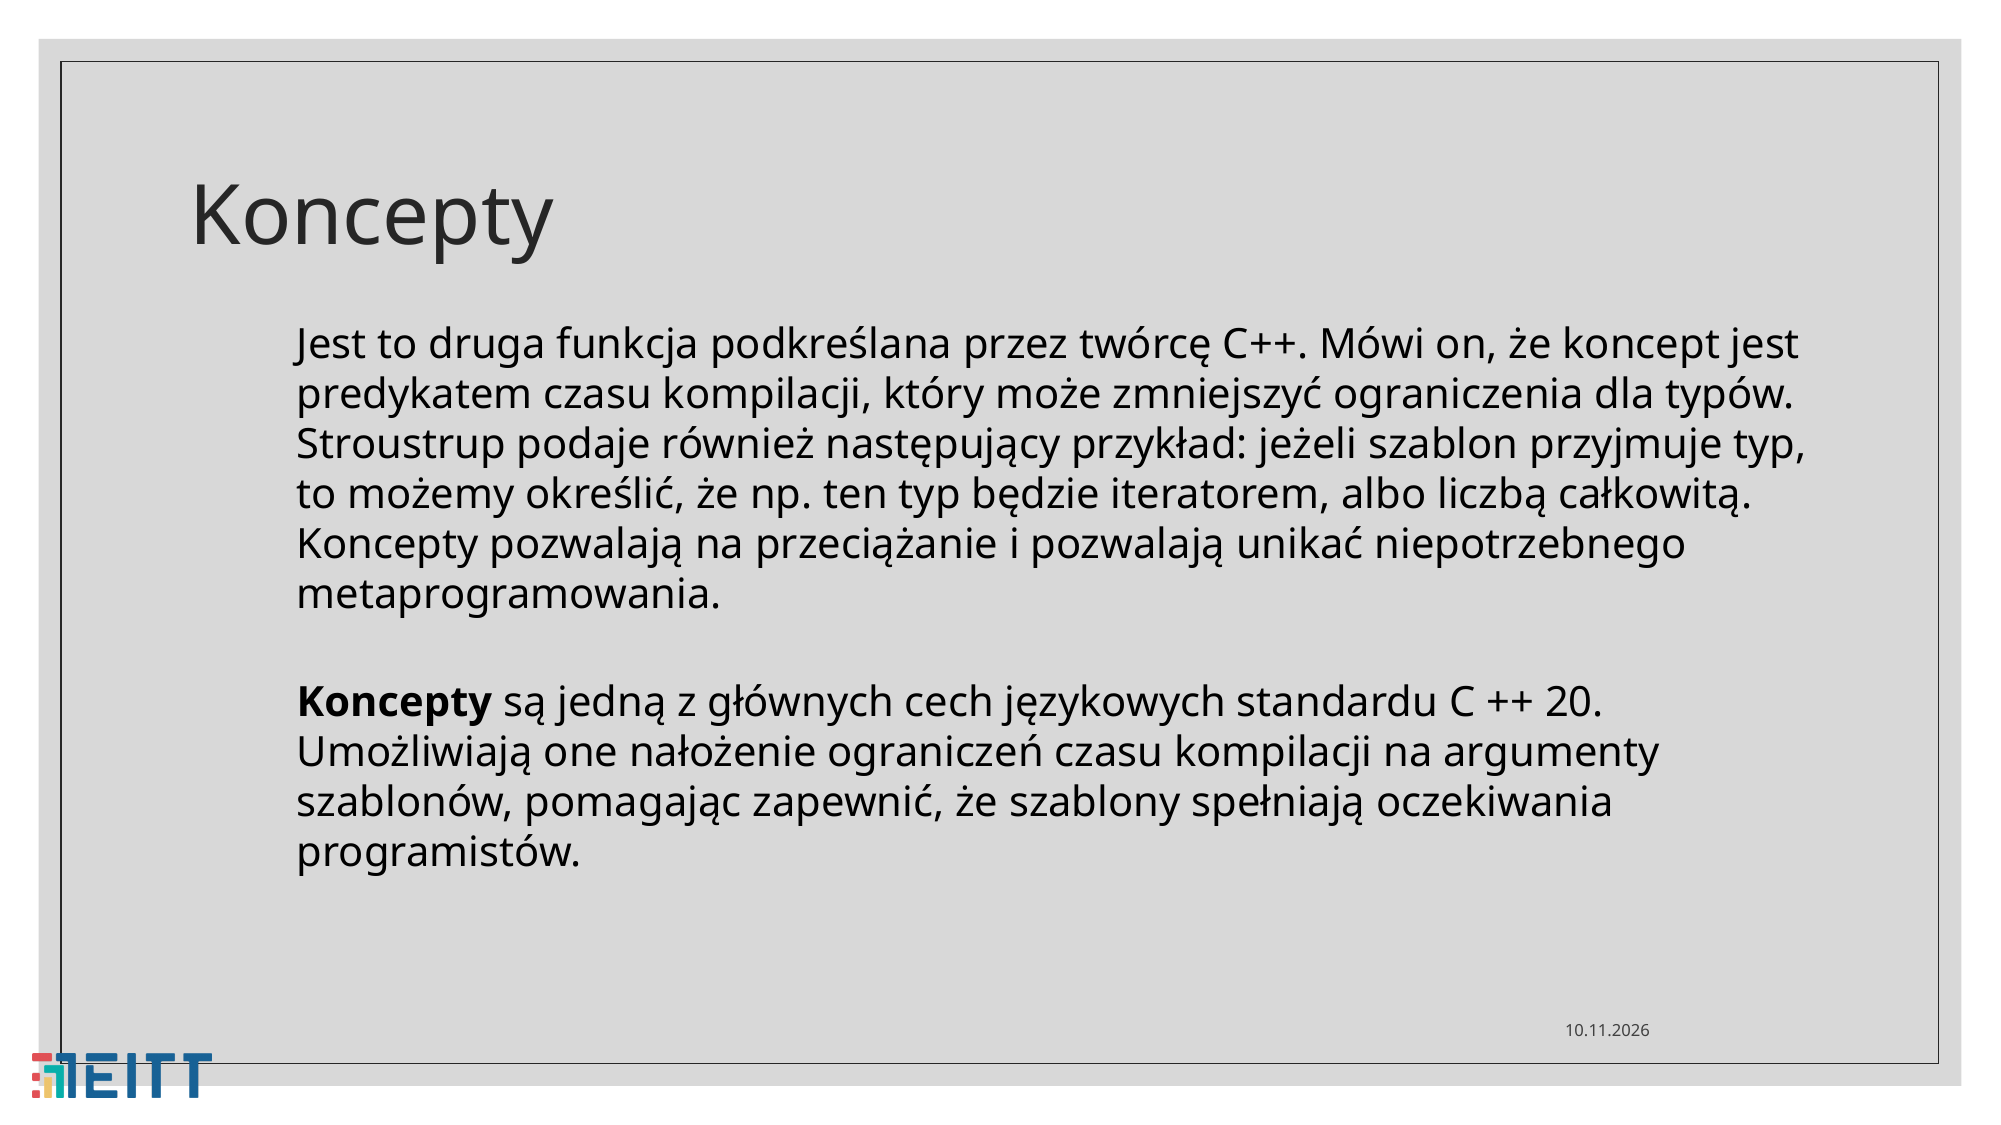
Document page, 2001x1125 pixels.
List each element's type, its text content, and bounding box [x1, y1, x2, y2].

title Koncepty [174, 105, 1825, 331]
picture [32, 1053, 212, 1098]
text_box Jest to druga funkcja podkreślana przez twórcę C++. Mówi on, że koncept jest predykatem czasu kompilacji, który może zmniejszyć ograniczenia dla typów. Stroustrup podaje również następujący przykład: jeżeli szablon przyjmuje typ, to możemy określić, że np. ten typ będzie iteratorem, albo liczbą całkowitą. Koncepty pozwalają na przeciążanie i pozwalają unikać niepotrzebnego metaprogramowania. [281, 309, 1849, 625]
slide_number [1190, 990, 1665, 1050]
text_box Koncepty są jedną z głównych cech językowych standardu C ++ 20. Umożliwiają one nałożenie ograniczeń czasu kompilacji na argumenty szablonów, pomagając zapewnić, że szablony spełniają oczekiwania programistów. [281, 667, 1701, 883]
